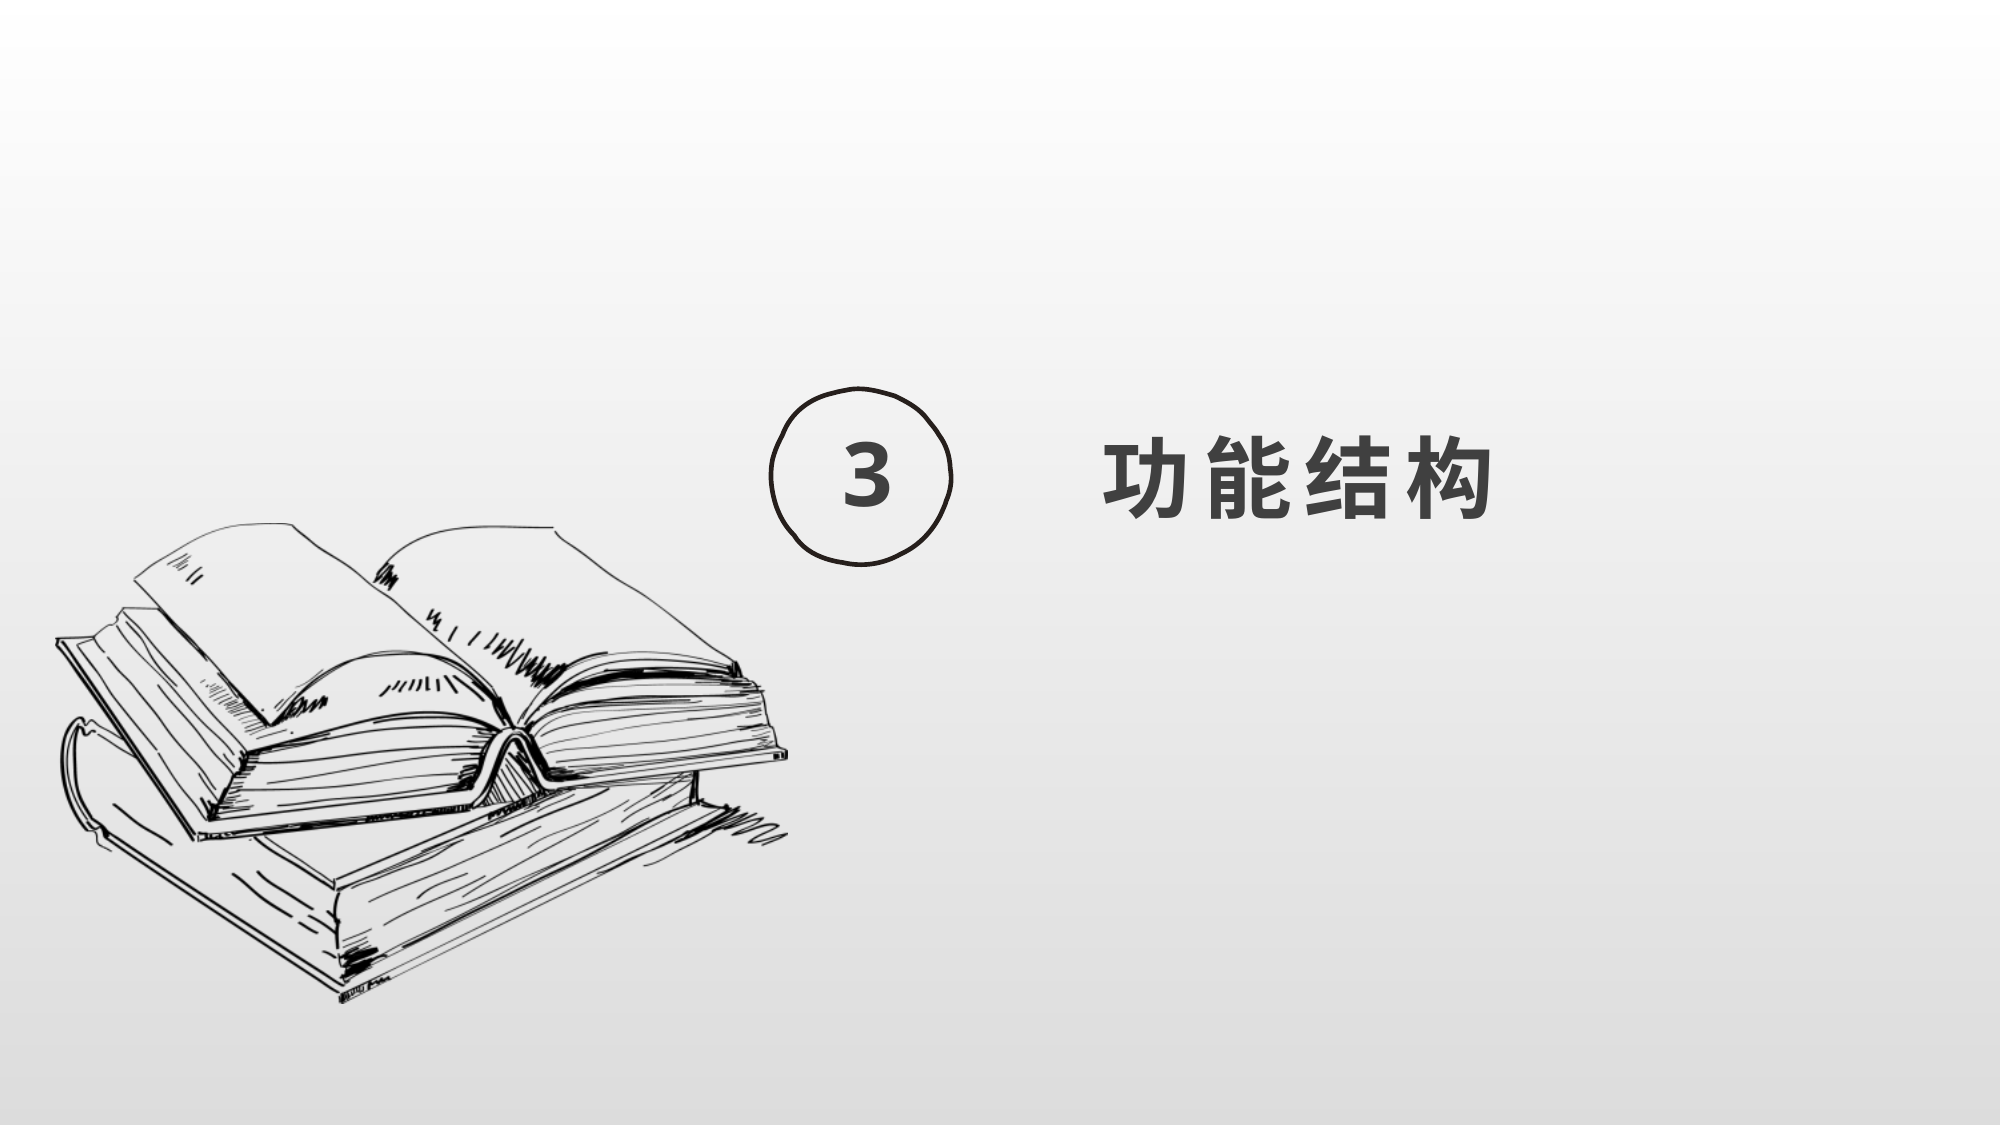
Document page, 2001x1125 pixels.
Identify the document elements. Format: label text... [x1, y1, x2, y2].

text_box 功能结构 [928, 415, 1671, 537]
picture [55, 523, 788, 1004]
text_box 3 [789, 409, 947, 532]
text_box [769, 420, 931, 566]
text_box [947, 447, 953, 502]
text_box [798, 387, 919, 409]
